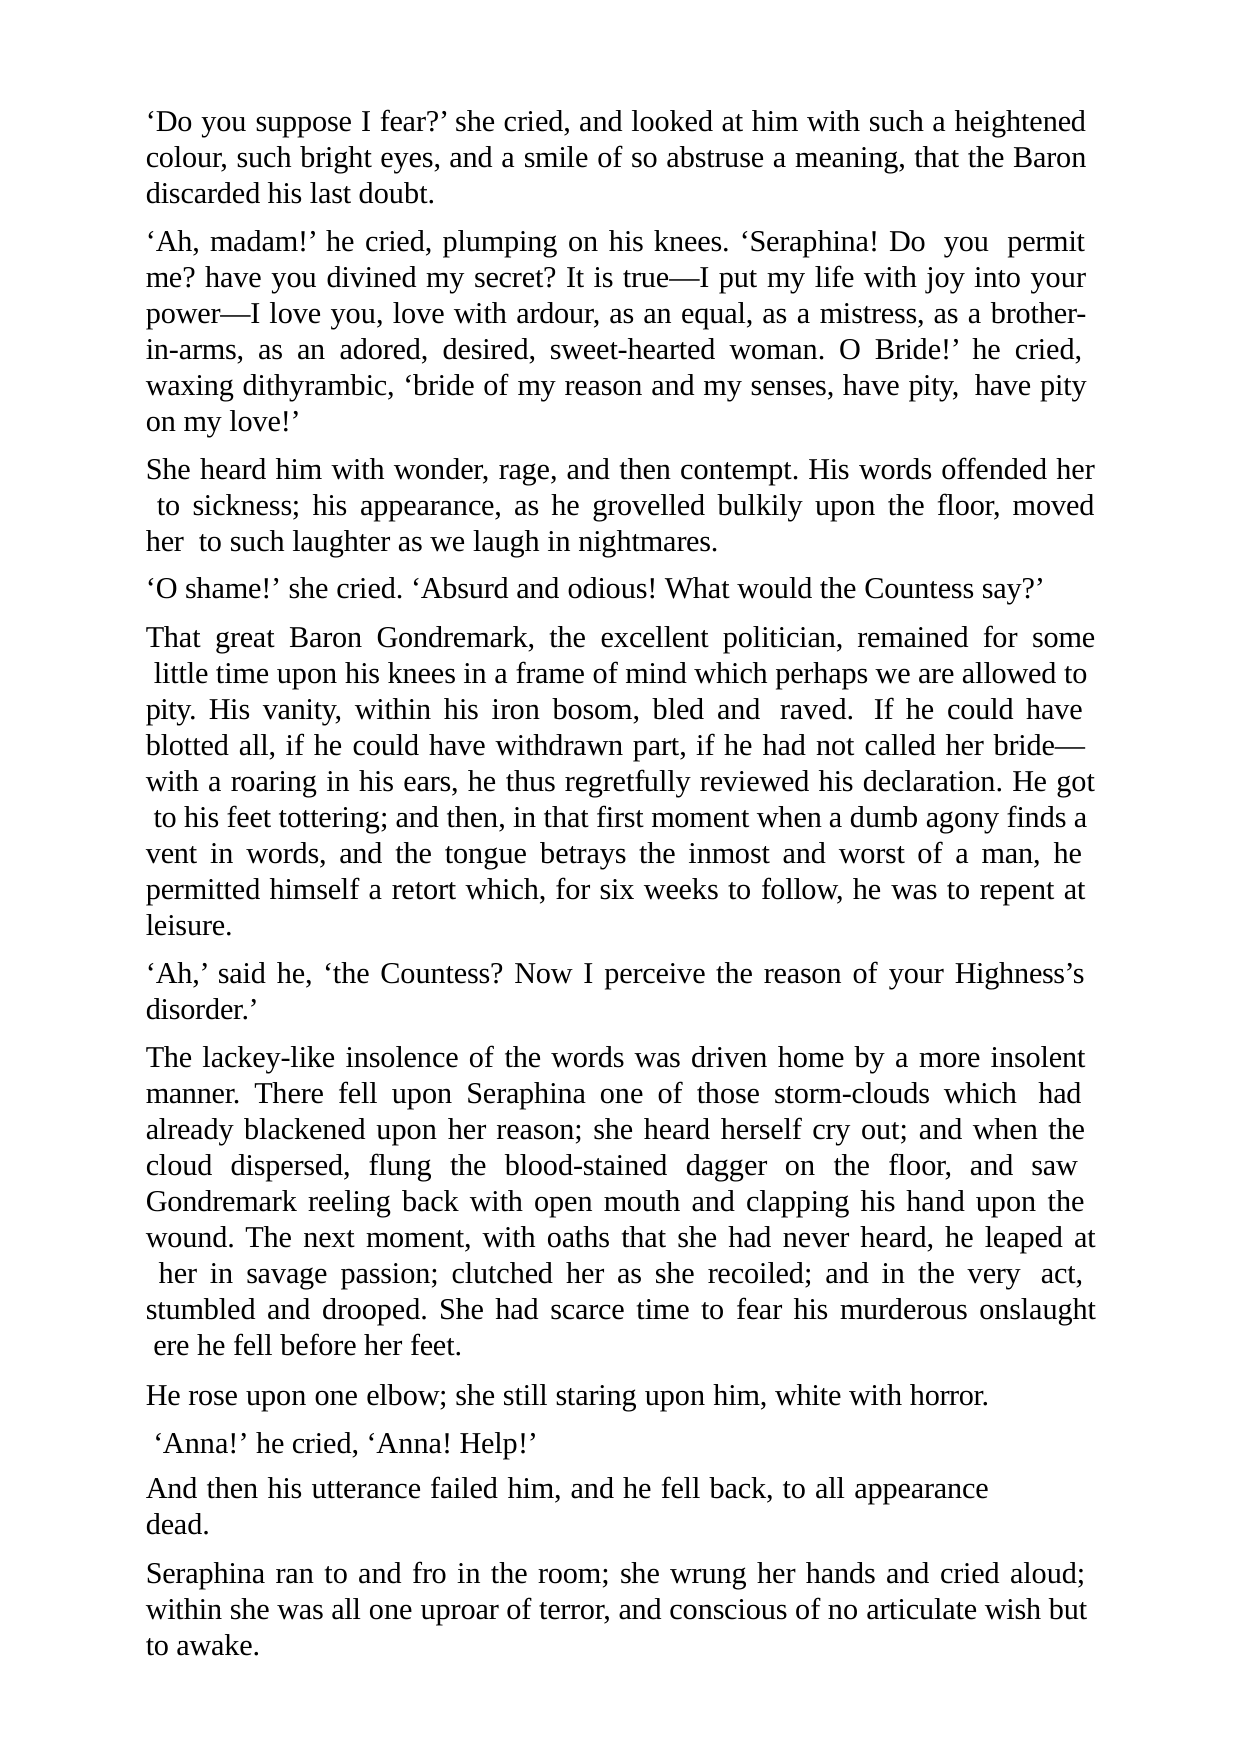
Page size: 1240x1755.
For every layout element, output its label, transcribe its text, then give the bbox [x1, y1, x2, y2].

text_box ‘Do you suppose I fear?’ she cried, and looked at him with such a heightened colour, such bright eyes, and a smile of so abstruse a meaning, that the Baron discarded his last doubt. ‘Ah, madam!’ he cried, plumping on his knees. ‘Seraphina! Do you permit me? have you divined my secret? It is true—I put my life with joy into your power—I love you, love with ardour, as an equal, as a mistress, as a brother- in-arms, as an adored, desired, sweet-hearted woman. O Bride!’ he cried, waxing dithyrambic, ‘bride of my reason and my senses, have pity, have pity on my love!’ She heard him with wonder, rage, and then contempt. His words offended her to sickness; his appearance, as he grovelled bulkily upon the floor, moved her to such laughter as we laugh in nightmares. ‘O shame!’ she cried. ‘Absurd and odious! What would the Countess say?’ That great Baron Gondremark, the excellent politician, remained for some little time upon his knees in a frame of mind which perhaps we are allowed to pity. His vanity, within his iron bosom, bled and raved. If he could have blotted all, if he could have withdrawn part, if he had not called her bride— with a roaring in his ears, he thus regretfully reviewed his declaration. He got to his feet tottering; and then, in that first moment when a dumb agony finds a vent in words, and the tongue betrays the inmost and worst of a man, he permitted himself a retort which, for six weeks to follow, he was to repent at leisure. ‘Ah,’ said he, ‘the Countess? Now I perceive the reason of your Highness’s disorder.’ The lackey-like insolence of the words was driven home by a more insolent manner. There fell upon Seraphina one of those storm-clouds which had already blackened upon her reason; she heard herself cry out; and when the cloud dispersed, flung the blood-stained dagger on the floor, and saw Gondremark reeling back with open mouth and clapping his hand upon the wound. The next moment, with oaths that she had never heard, he leaped at her in savage passion; clutched her as she recoiled; and in the very act, stumbled and drooped. She had scarce time to fear his murderous onslaught ere he fell before her feet. He rose upon one elbow; she still staring upon him, white with horror. ‘Anna!’ he cried, ‘Anna! Help!’ And then his utterance failed him, and he fell back, to all appearance dead. Seraphina ran to and fro in the room; she wrung her hands and cried aloud; within she was all one uproar of terror, and conscious of no articulate wish but to awake. [143, 98, 1097, 1662]
